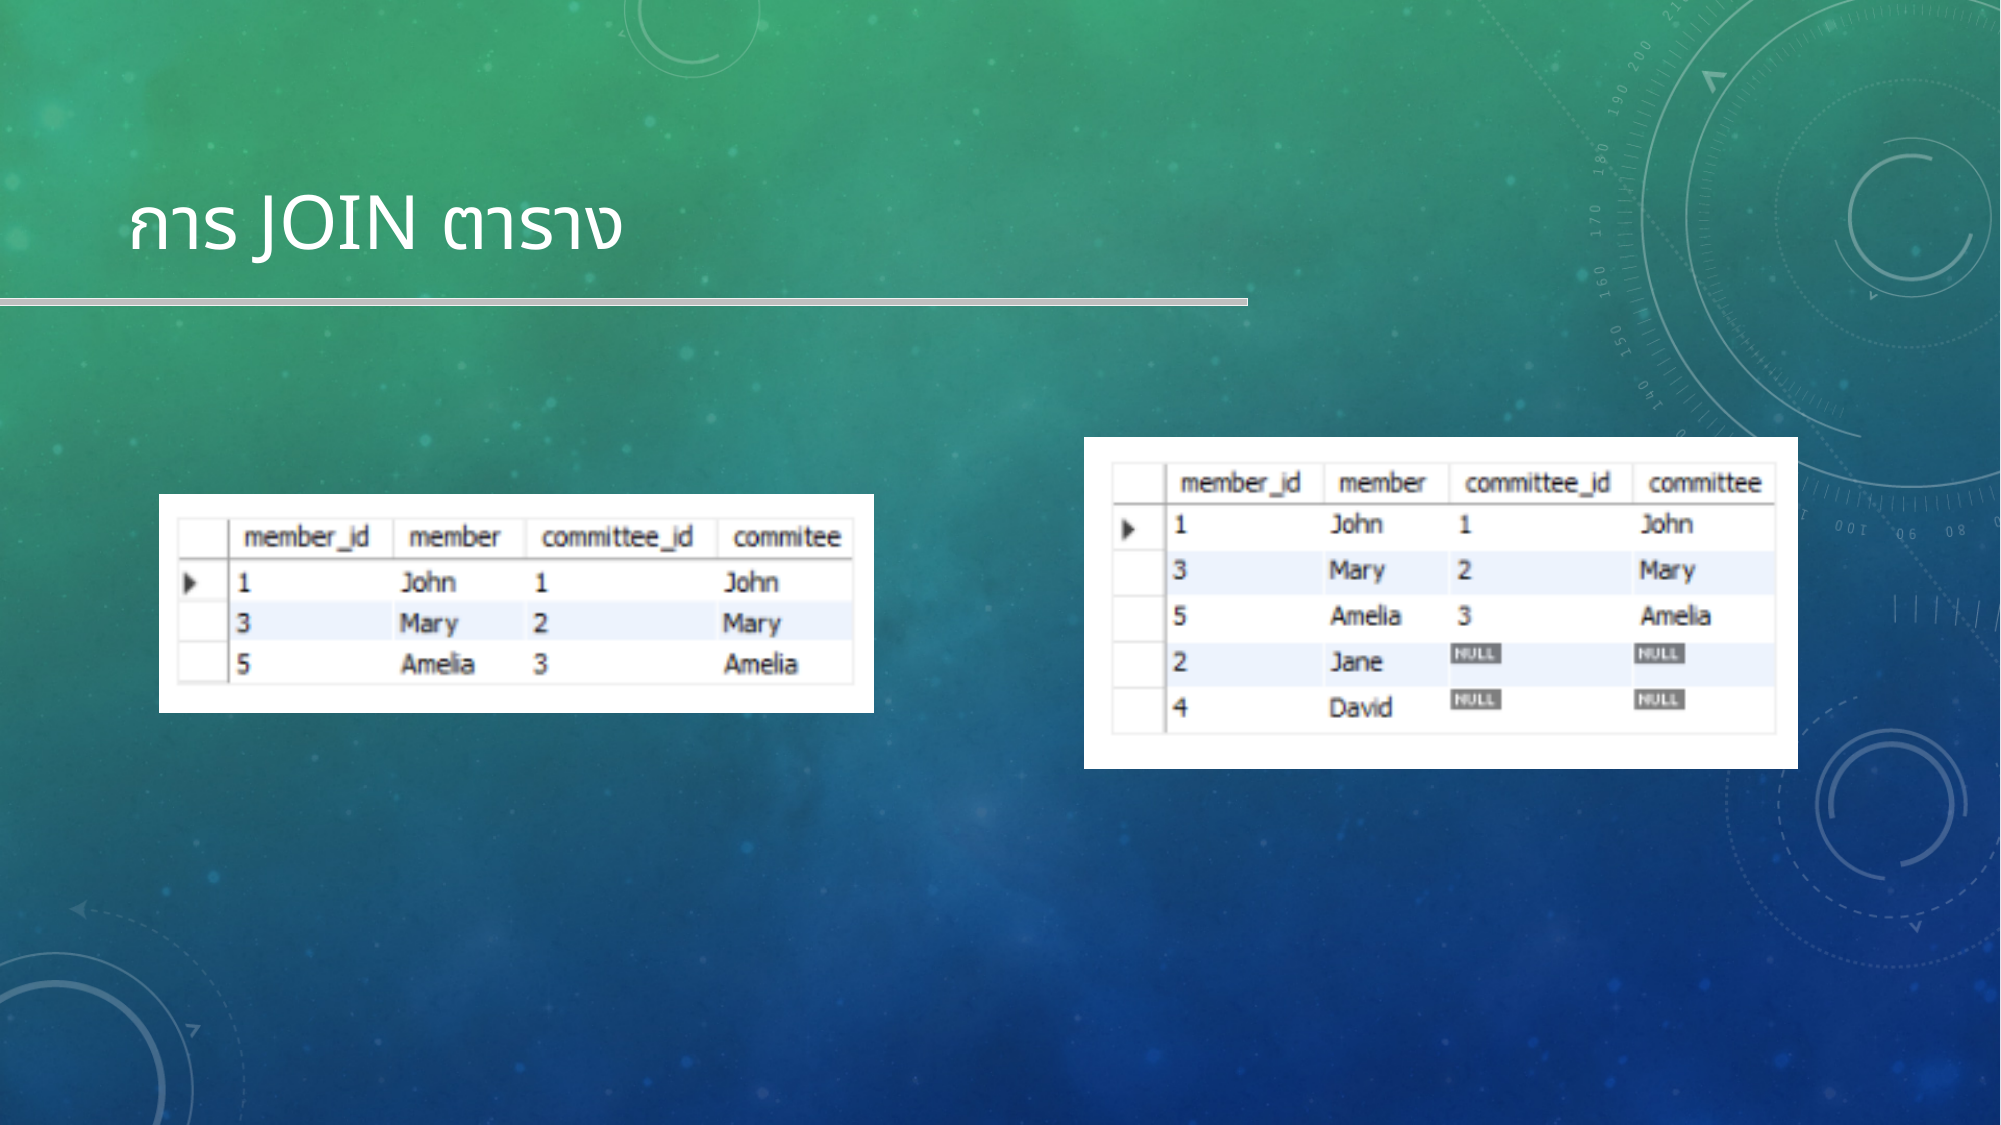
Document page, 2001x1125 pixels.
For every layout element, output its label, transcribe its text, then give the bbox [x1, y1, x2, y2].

text_box [0, 298, 1248, 306]
picture [0, 0, 2001, 1125]
title การ Join ตาราง [112, 99, 1775, 339]
